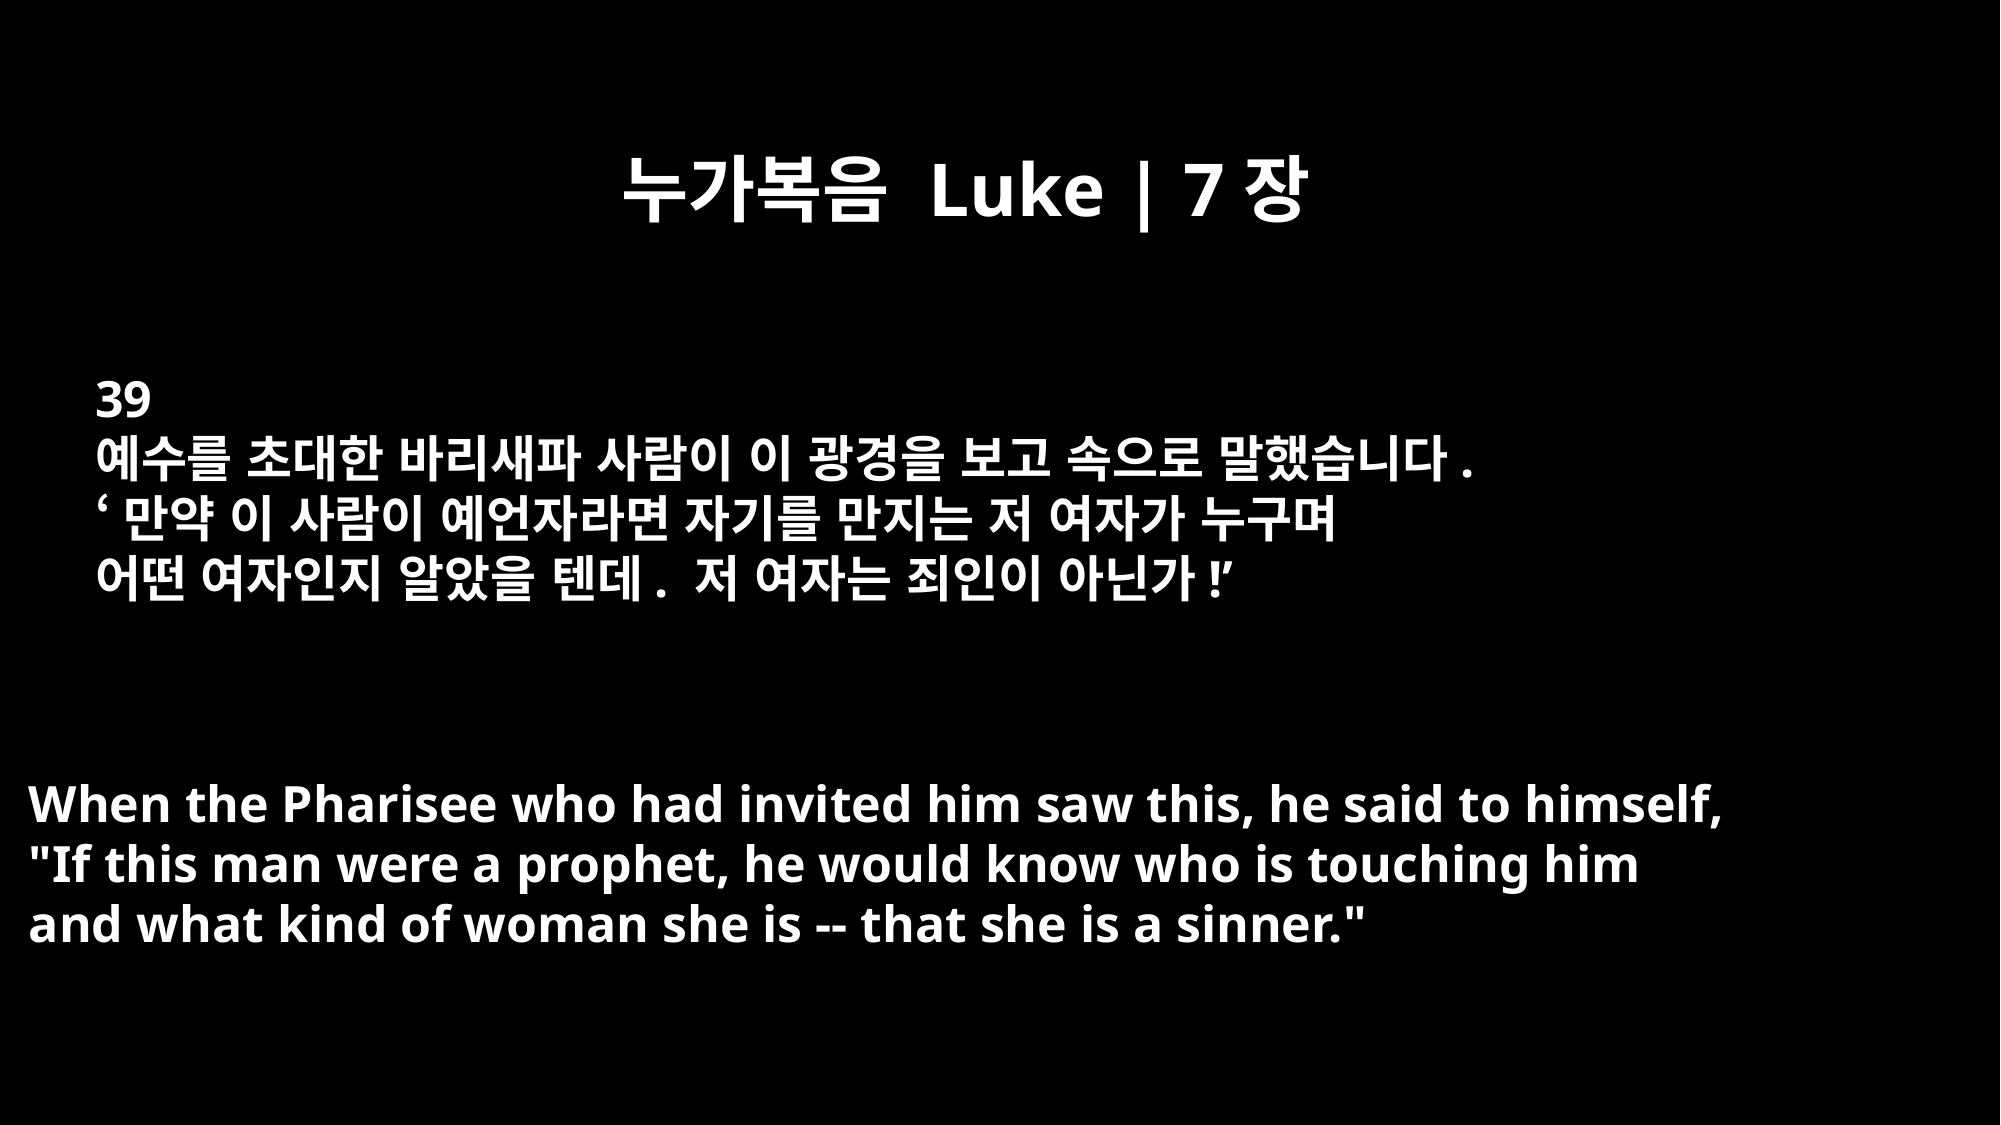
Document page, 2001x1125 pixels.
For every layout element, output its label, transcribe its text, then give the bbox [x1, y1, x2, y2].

text_box When the Pharisee who had invited him saw this, he said to himself, "If this man were a prophet, he would know who is touching him and what kind of woman she is -- that she is a sinner." [14, 764, 1752, 960]
text_box 누가복음 Luke | 7장 [606, 136, 1326, 239]
text_box 39 예수를 초대한 바리새파 사람이 이 광경을 보고 속으로 말했습니다. ‘만약 이 사람이 예언자라면 자기를 만지는 저 여자가 누구며 어떤 여자인지 알았을 텐데. 저 여자는 죄인이 아닌가!’ [80, 359, 1504, 615]
